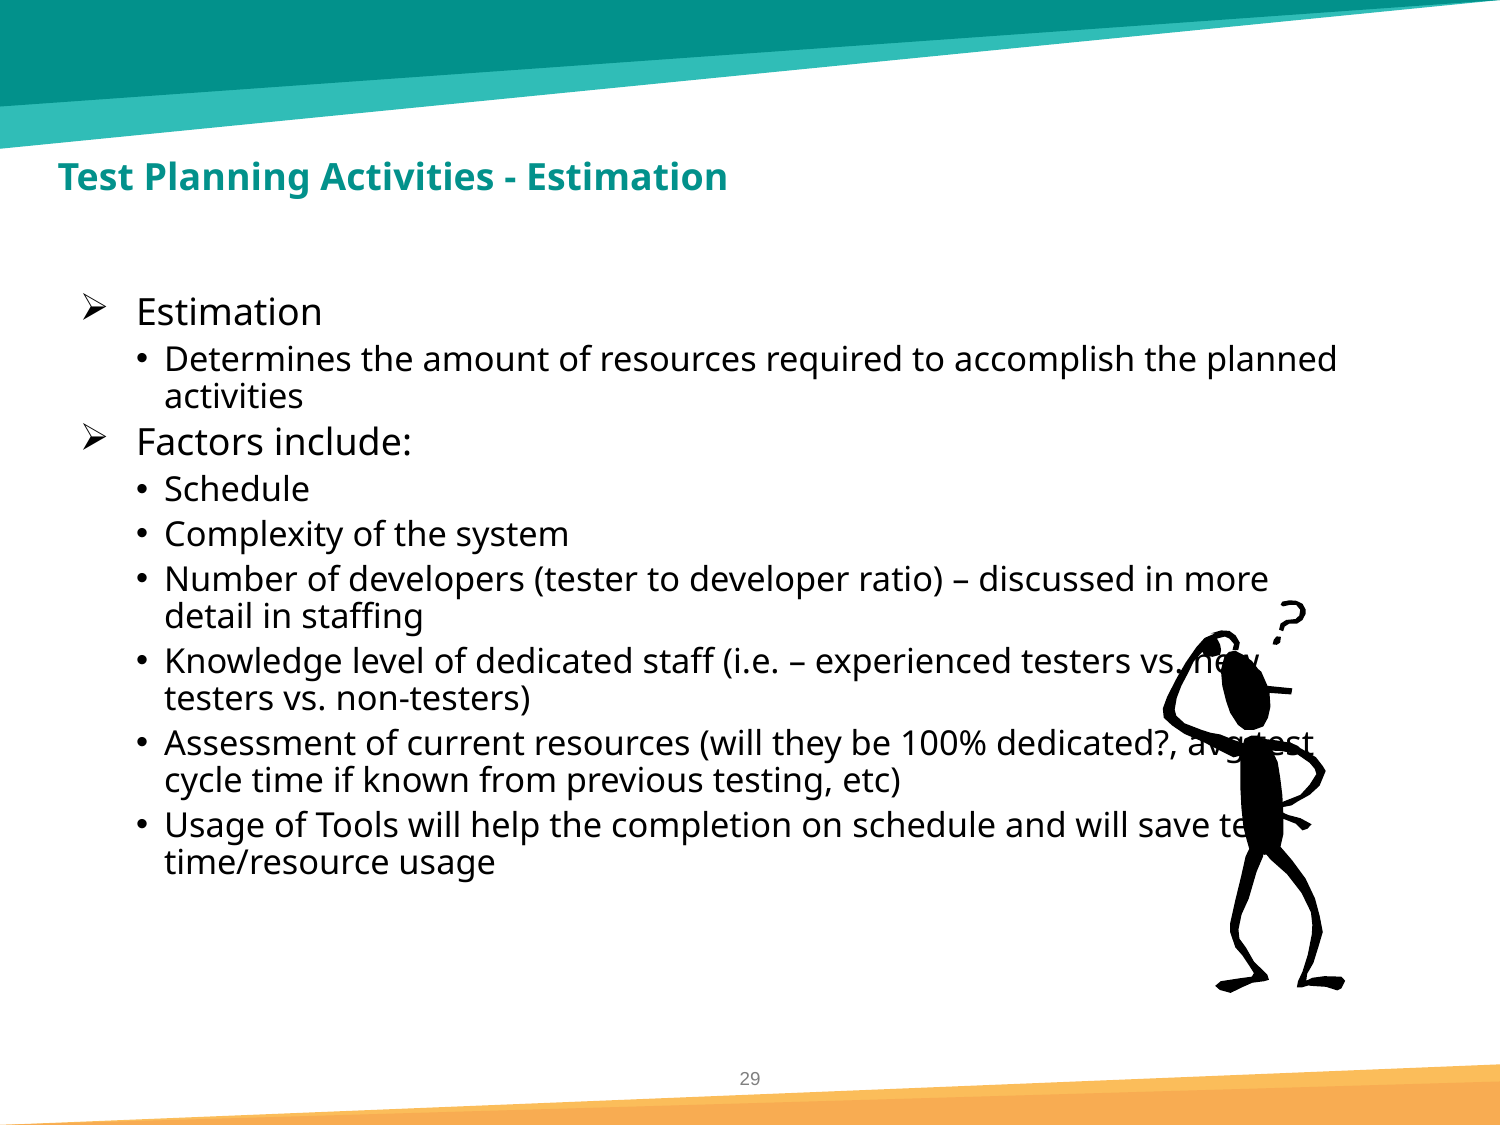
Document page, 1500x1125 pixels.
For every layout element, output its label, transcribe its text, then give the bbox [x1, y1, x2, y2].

title Test Planning Activities - Estimation [42, 151, 1032, 212]
list Estimation Determines the amount of resources required to accomplish the planned activities Factors include: Schedule Complexity of the system Number of developers (tester to developer ratio) – discussed in more detail in staffing Knowledge level of dedicated staff (i.e. – experienced testers vs. new testers vs. non-testers) Assessment of current resources (will they be 100% dedicated?, avg test cycle time if known from previous testing, etc) Usage of Tools will help the completion on schedule and will save test time/resource usage [65, 285, 1372, 1036]
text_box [1162, 599, 1346, 993]
